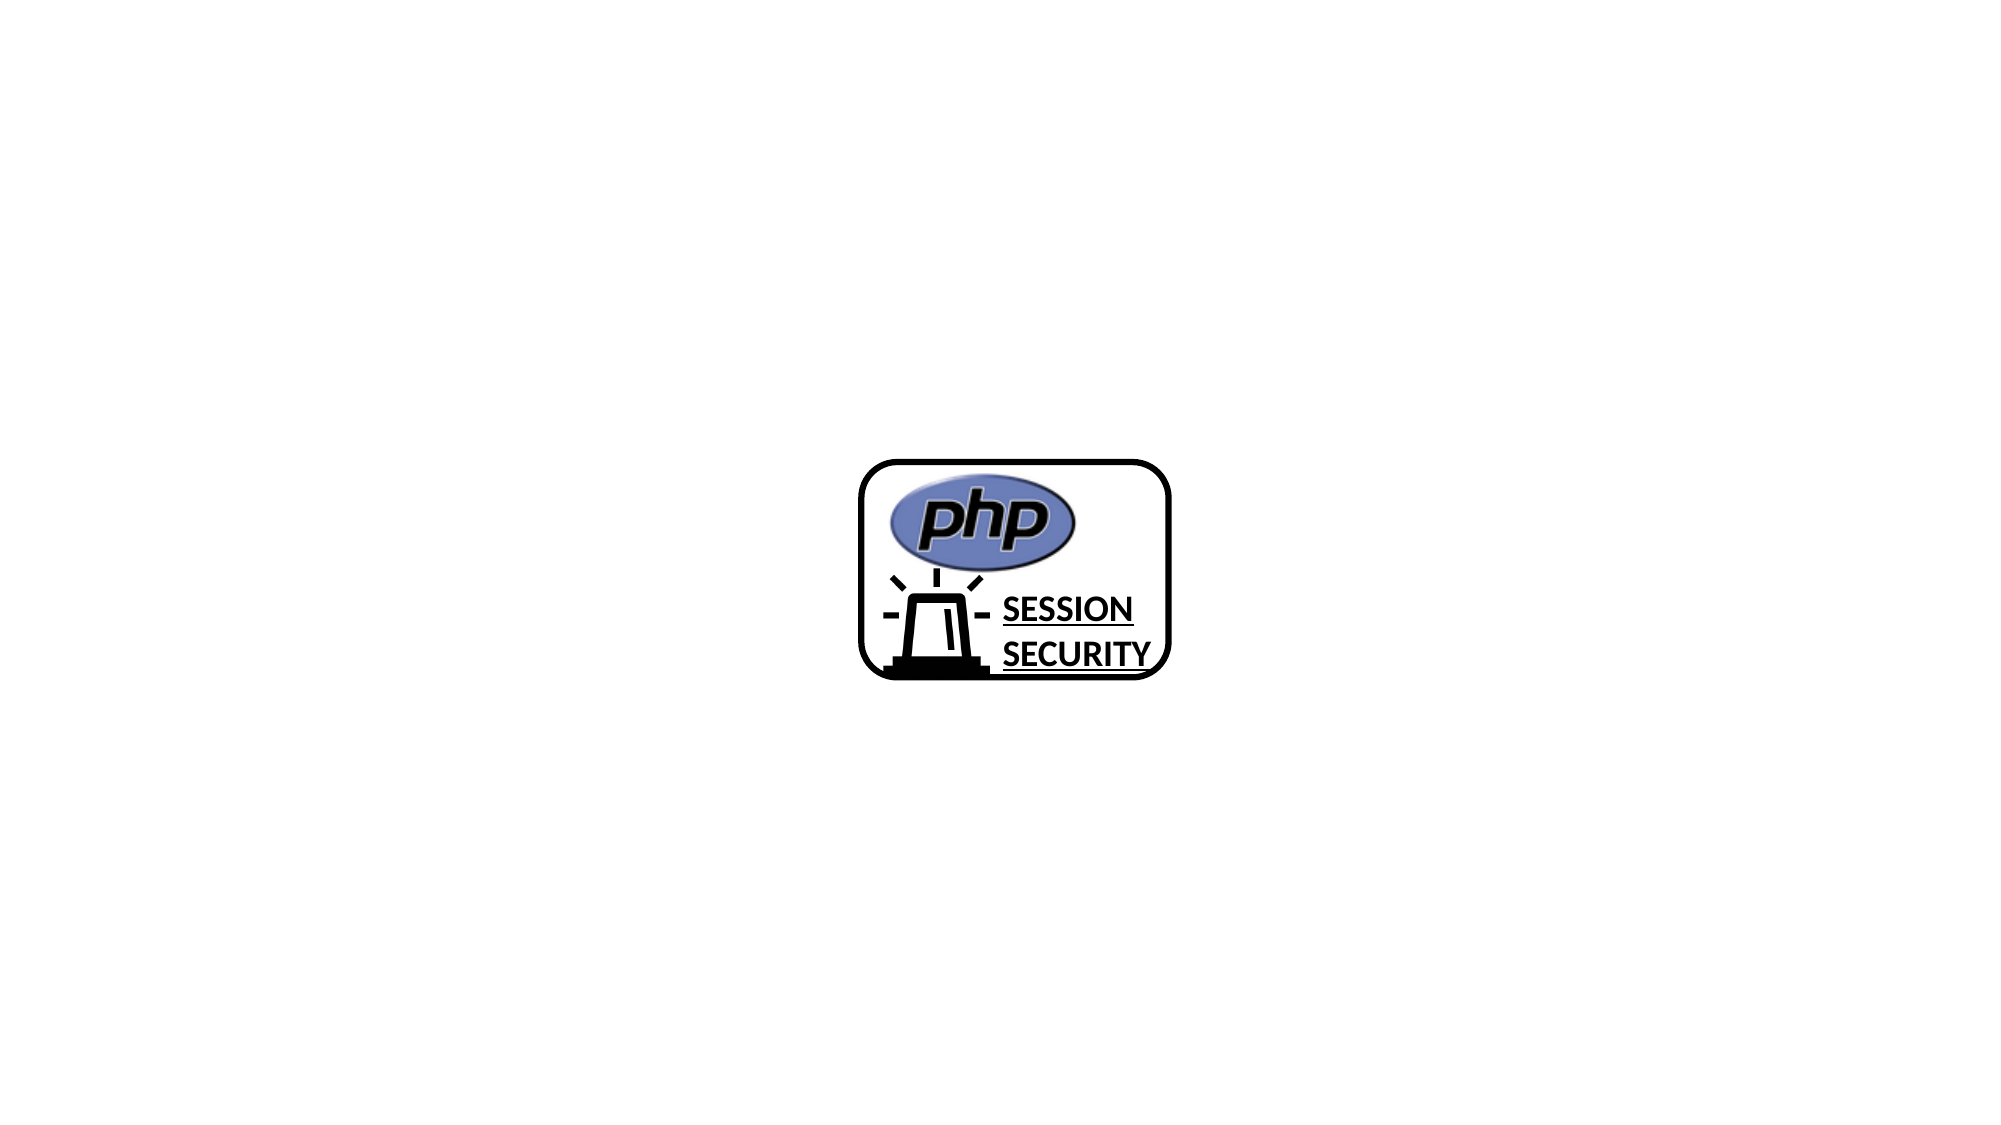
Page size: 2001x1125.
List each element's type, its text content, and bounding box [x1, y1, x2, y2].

text_box SESSION SECURITY [1012, 576, 1193, 682]
picture [861, 468, 1088, 697]
text_box [860, 460, 1170, 679]
